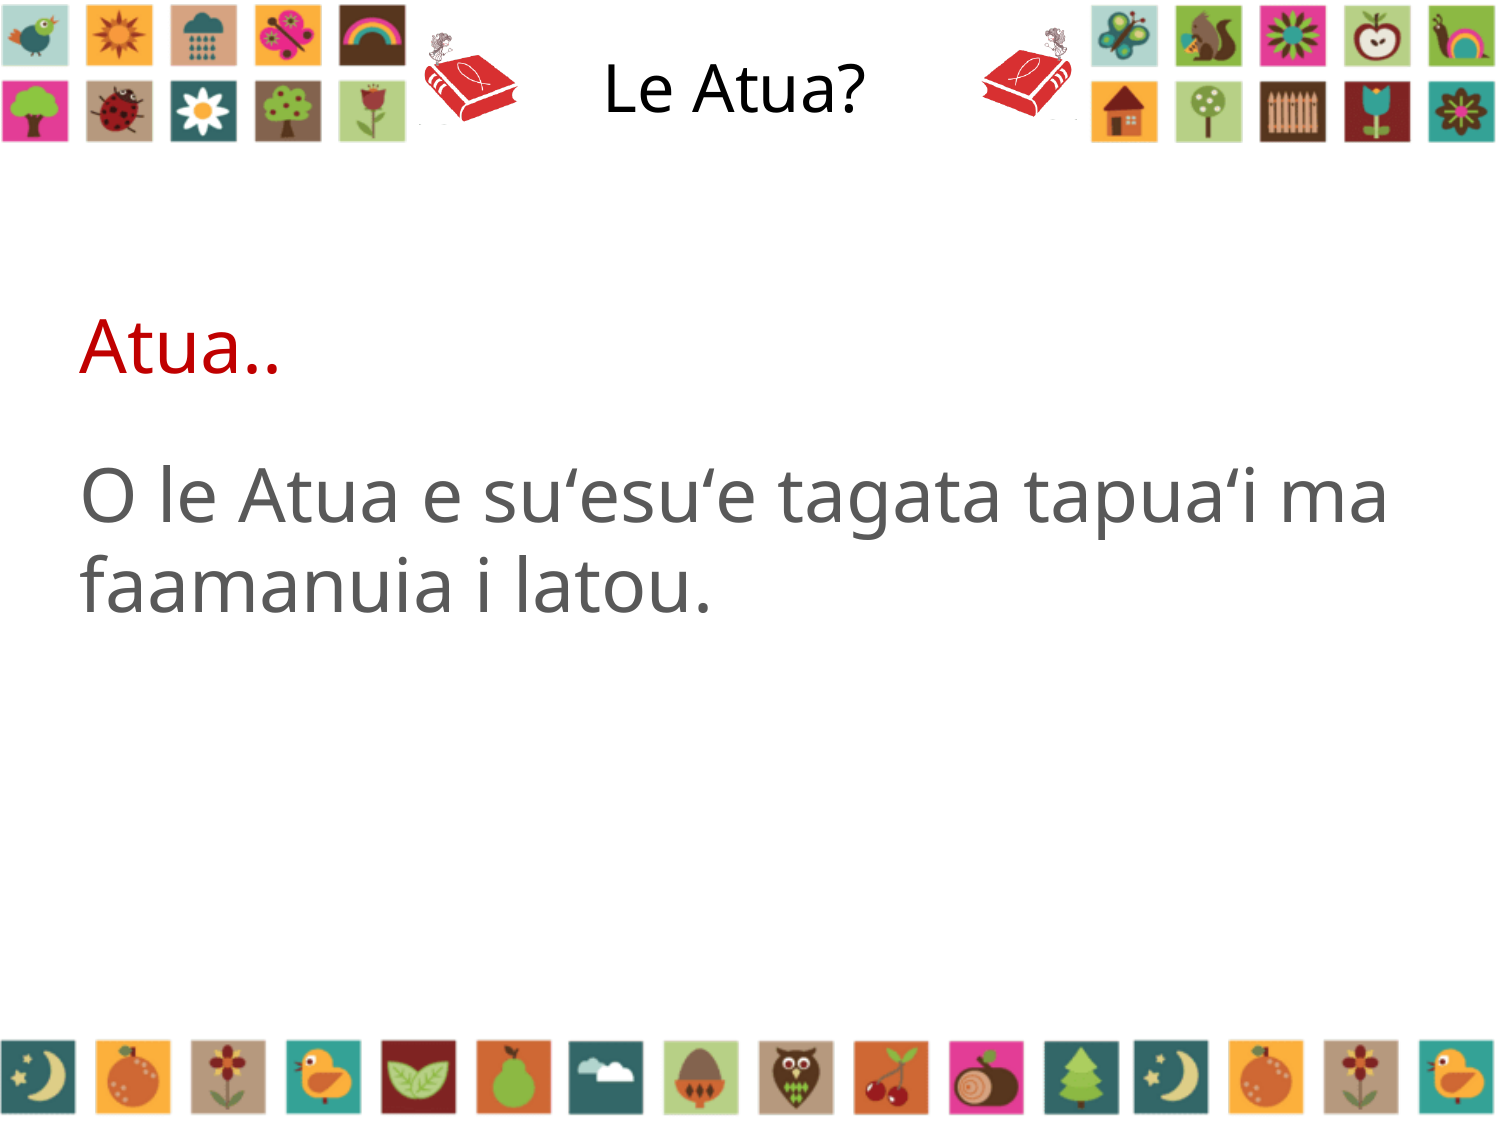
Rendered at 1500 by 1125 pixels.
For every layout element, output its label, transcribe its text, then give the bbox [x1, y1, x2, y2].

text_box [0, 1028, 1500, 1118]
picture [950, 3, 1500, 150]
picture [0, 3, 550, 150]
text_box Le Atua? [544, 38, 1076, 134]
text_box Atua.. [64, 290, 1412, 396]
text_box O le Atua e suʻesuʻe tagata tapuaʻi ma faamanuia i latou. [64, 440, 1412, 635]
